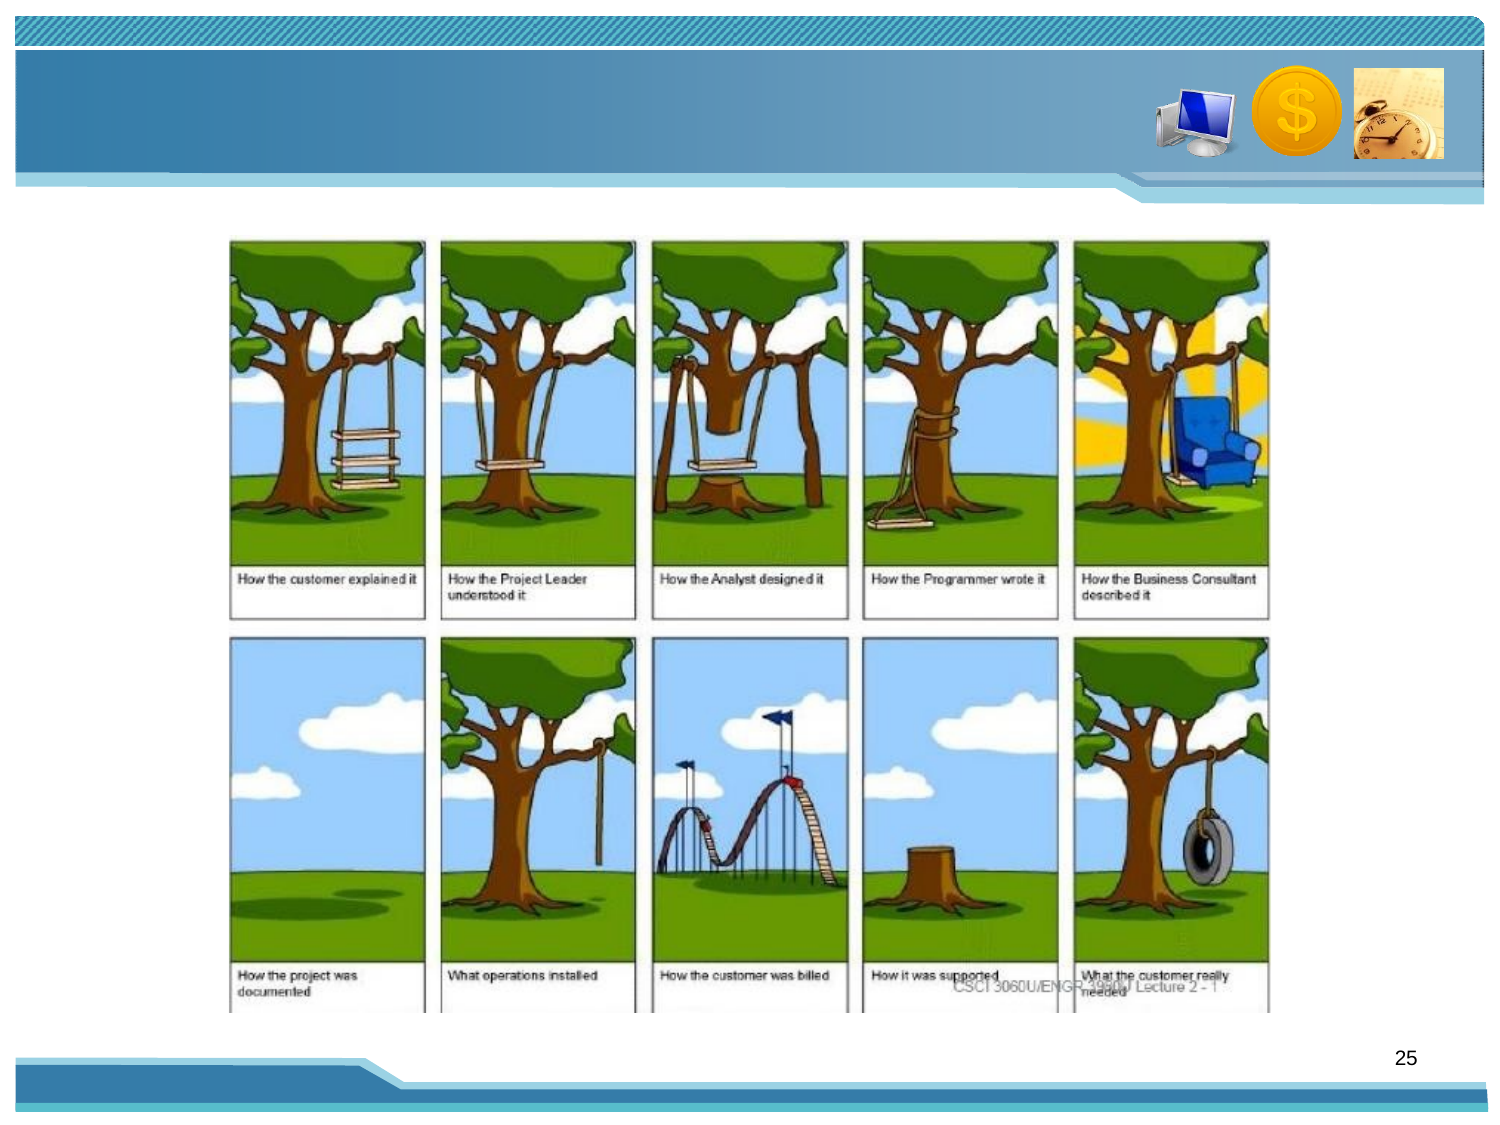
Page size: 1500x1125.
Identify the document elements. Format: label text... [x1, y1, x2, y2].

picture [15, 50, 1485, 188]
text_box % Defects found in in this phase [1131, 171, 1485, 181]
picture [15, 16, 1485, 46]
text_box [228, 235, 1272, 1013]
slide_number 25 [1388, 1044, 1424, 1125]
